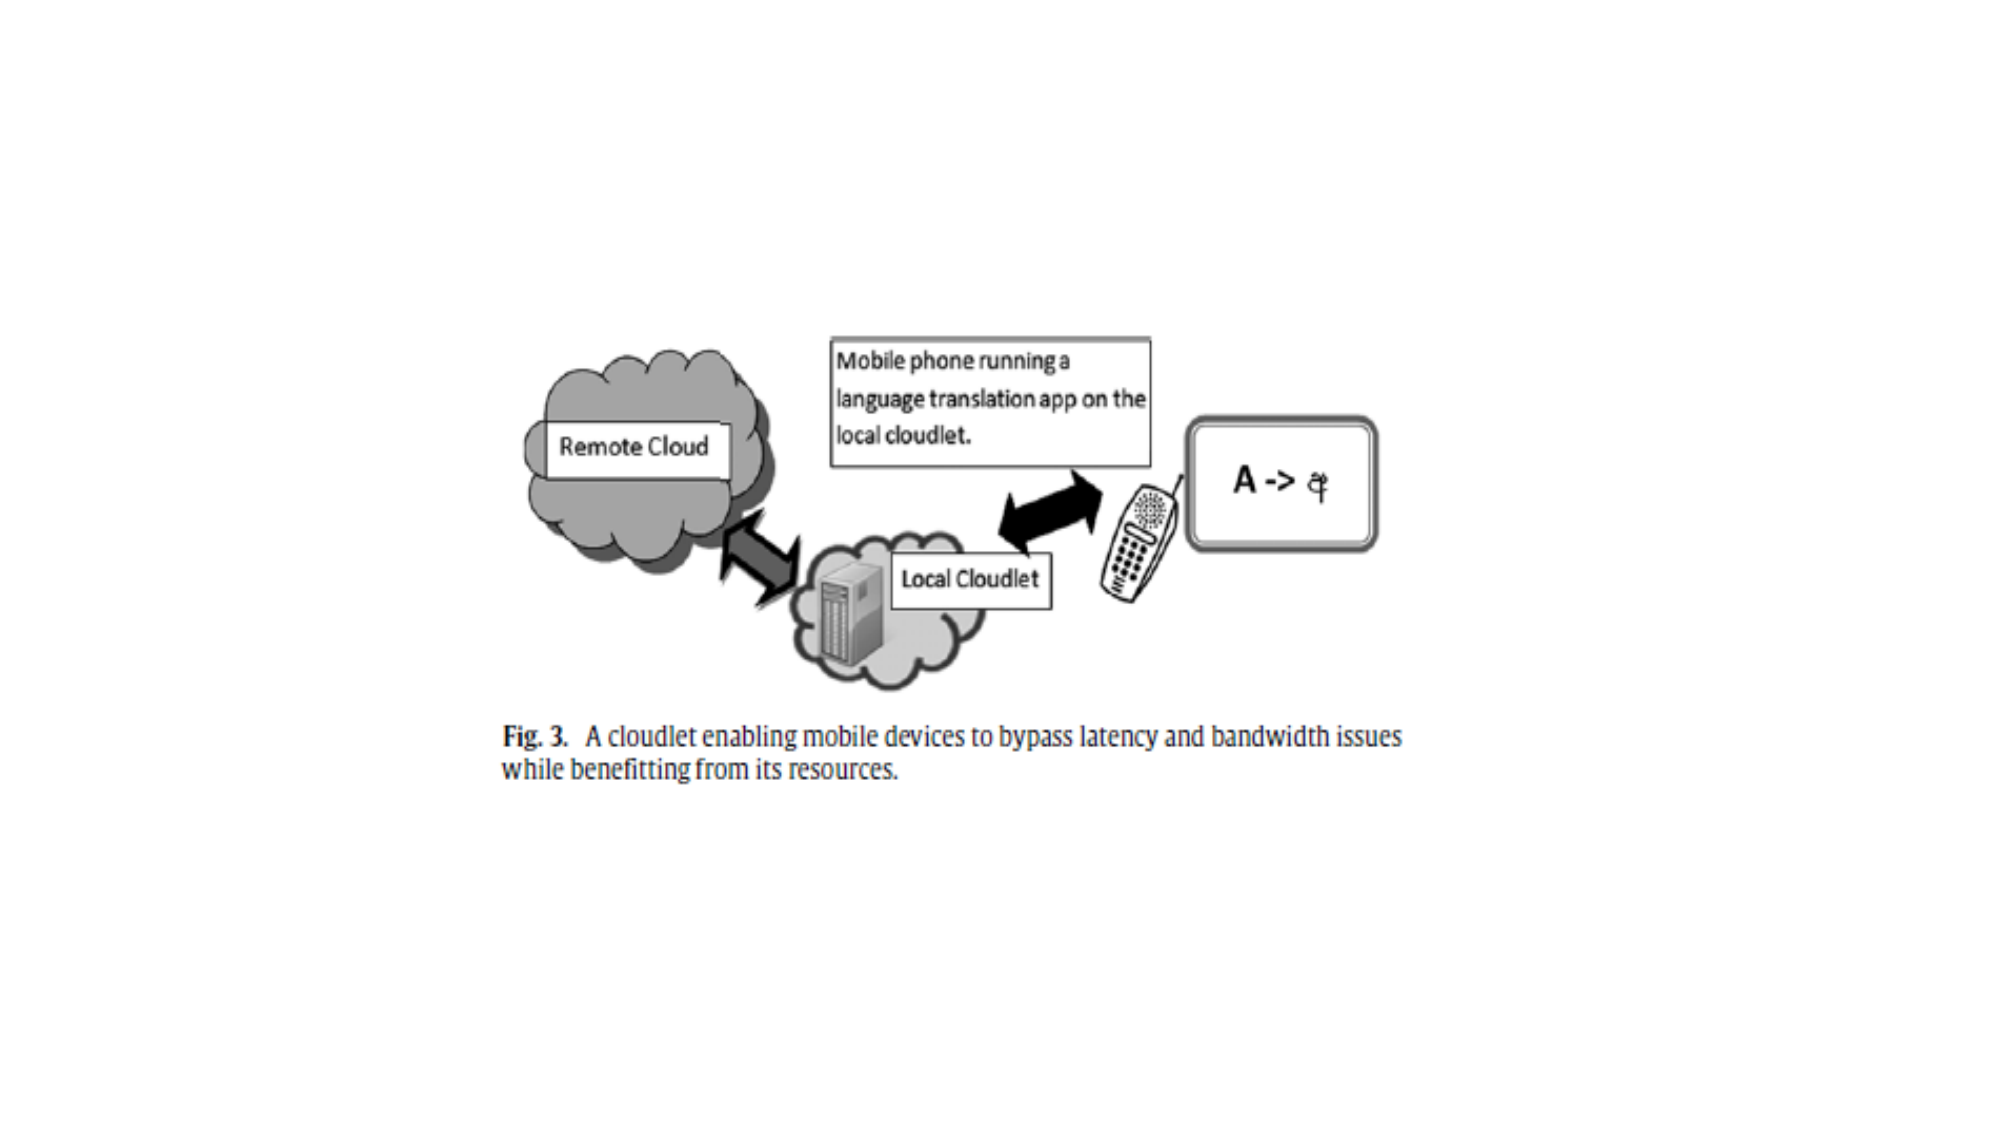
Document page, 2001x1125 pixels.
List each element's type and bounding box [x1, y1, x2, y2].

picture [483, 332, 1411, 801]
